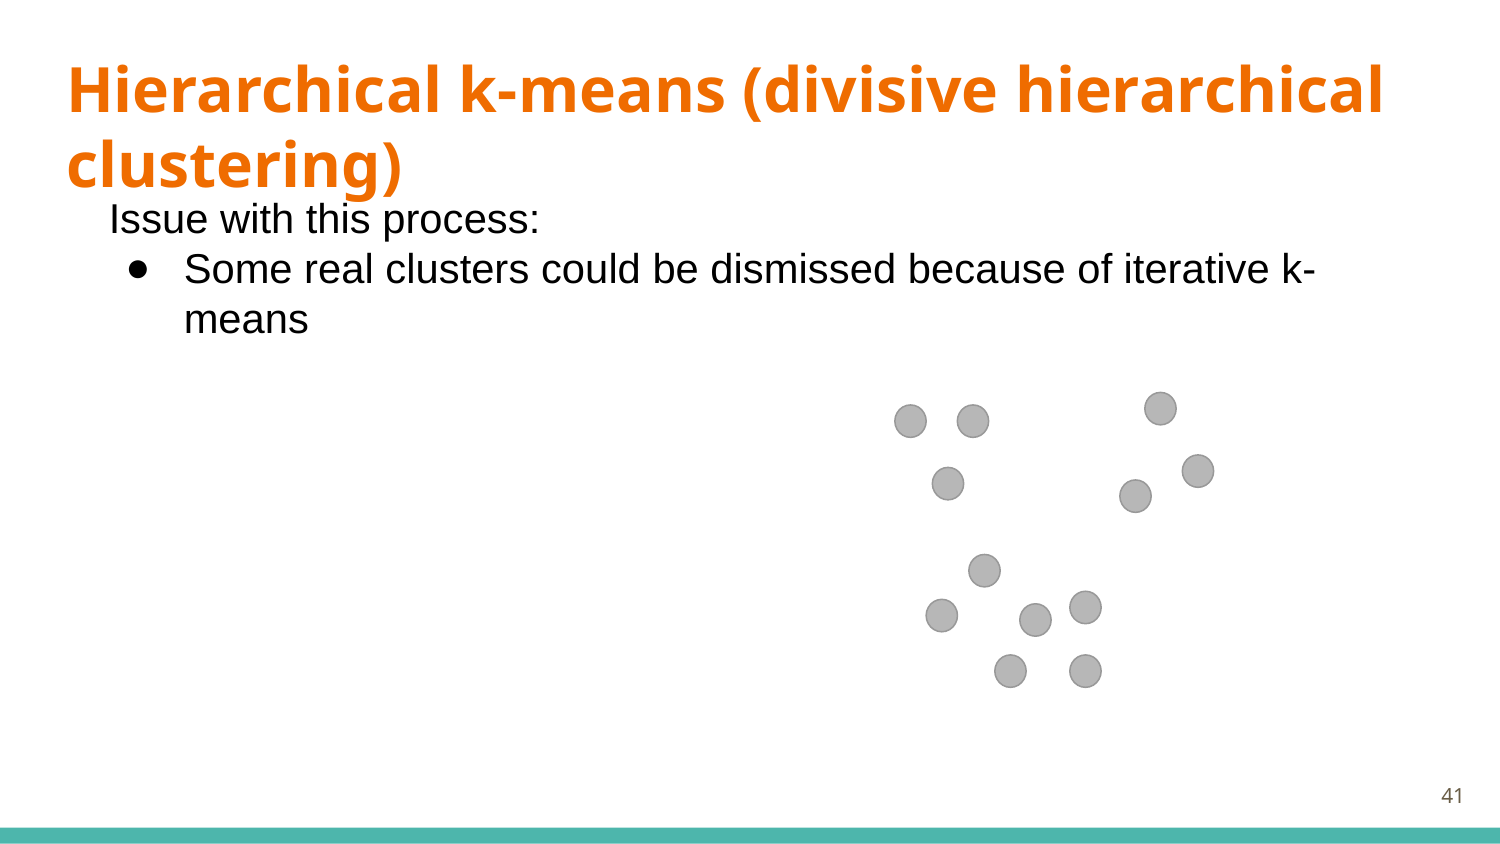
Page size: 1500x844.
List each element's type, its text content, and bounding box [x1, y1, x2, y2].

title Hierarchical k-means (divisive hierarchical clustering) [51, 35, 1449, 152]
text_box [1069, 654, 1102, 688]
text_box [894, 404, 927, 438]
text_box [957, 404, 989, 438]
text_box [932, 467, 964, 500]
text_box [1144, 392, 1177, 425]
slide_number ‹#› [1389, 764, 1480, 830]
text_box [1119, 479, 1152, 513]
text_box [994, 654, 1027, 688]
text_box [968, 554, 1001, 587]
text_box [1069, 591, 1102, 624]
text_box [926, 599, 958, 632]
text_box [1182, 454, 1214, 488]
text_box [1019, 603, 1052, 637]
text_box Issue with this process: Some real clusters could be dismissed because of iterative k-means [93, 177, 1375, 368]
